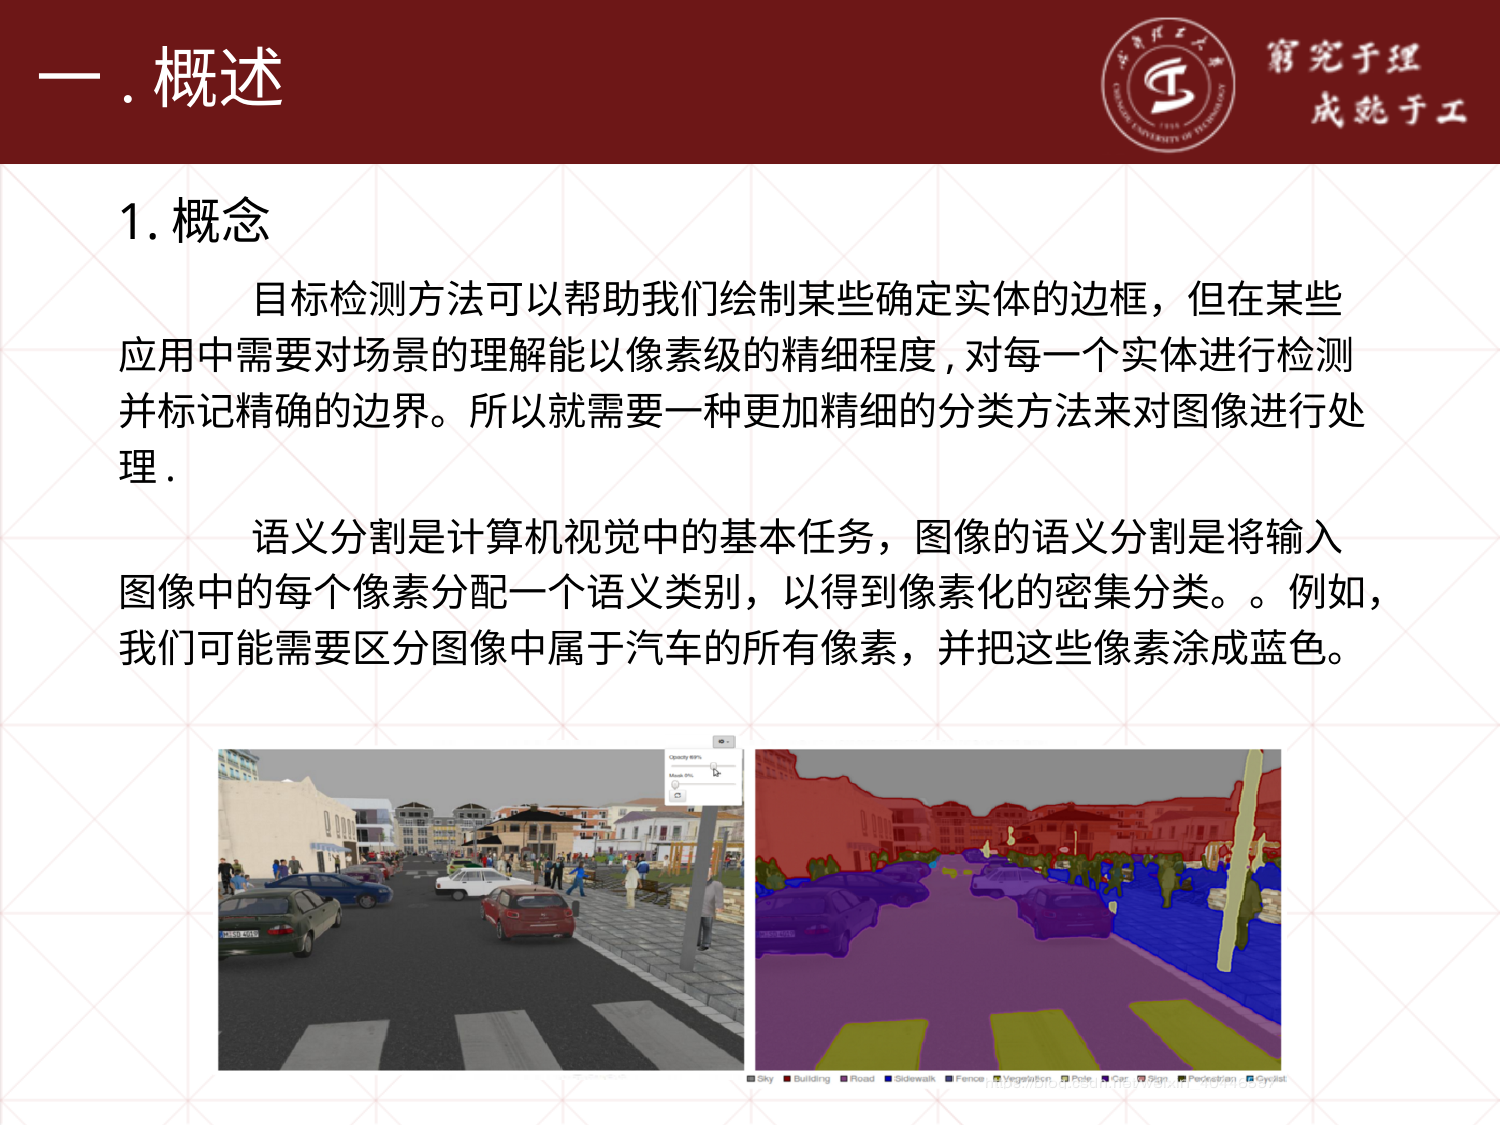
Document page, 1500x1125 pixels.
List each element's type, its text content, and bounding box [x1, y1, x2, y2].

picture [0, 0, 1500, 1125]
title 一.概述 [21, 10, 1100, 153]
text_box 1.概念 [103, 181, 536, 257]
list 目标检测方法可以帮助我们绘制某些确定实体的边框，但在某些应用中需要对场景的理解能以像素级的精细程度,对每一个实体进行检测并标记精确的边界。所以就需要一种更加精细的分类方法来对图像进行处理. 语义分割是计算机视觉中的基本任务，图像的语义分割是将输入图像中的每个像素分配一个语义类别，以得到像素化的密集分类。。例如，我们可能需要区分图像中属于汽车的所有像素，并把这些像素涂成蓝色。 [103, 257, 1397, 723]
